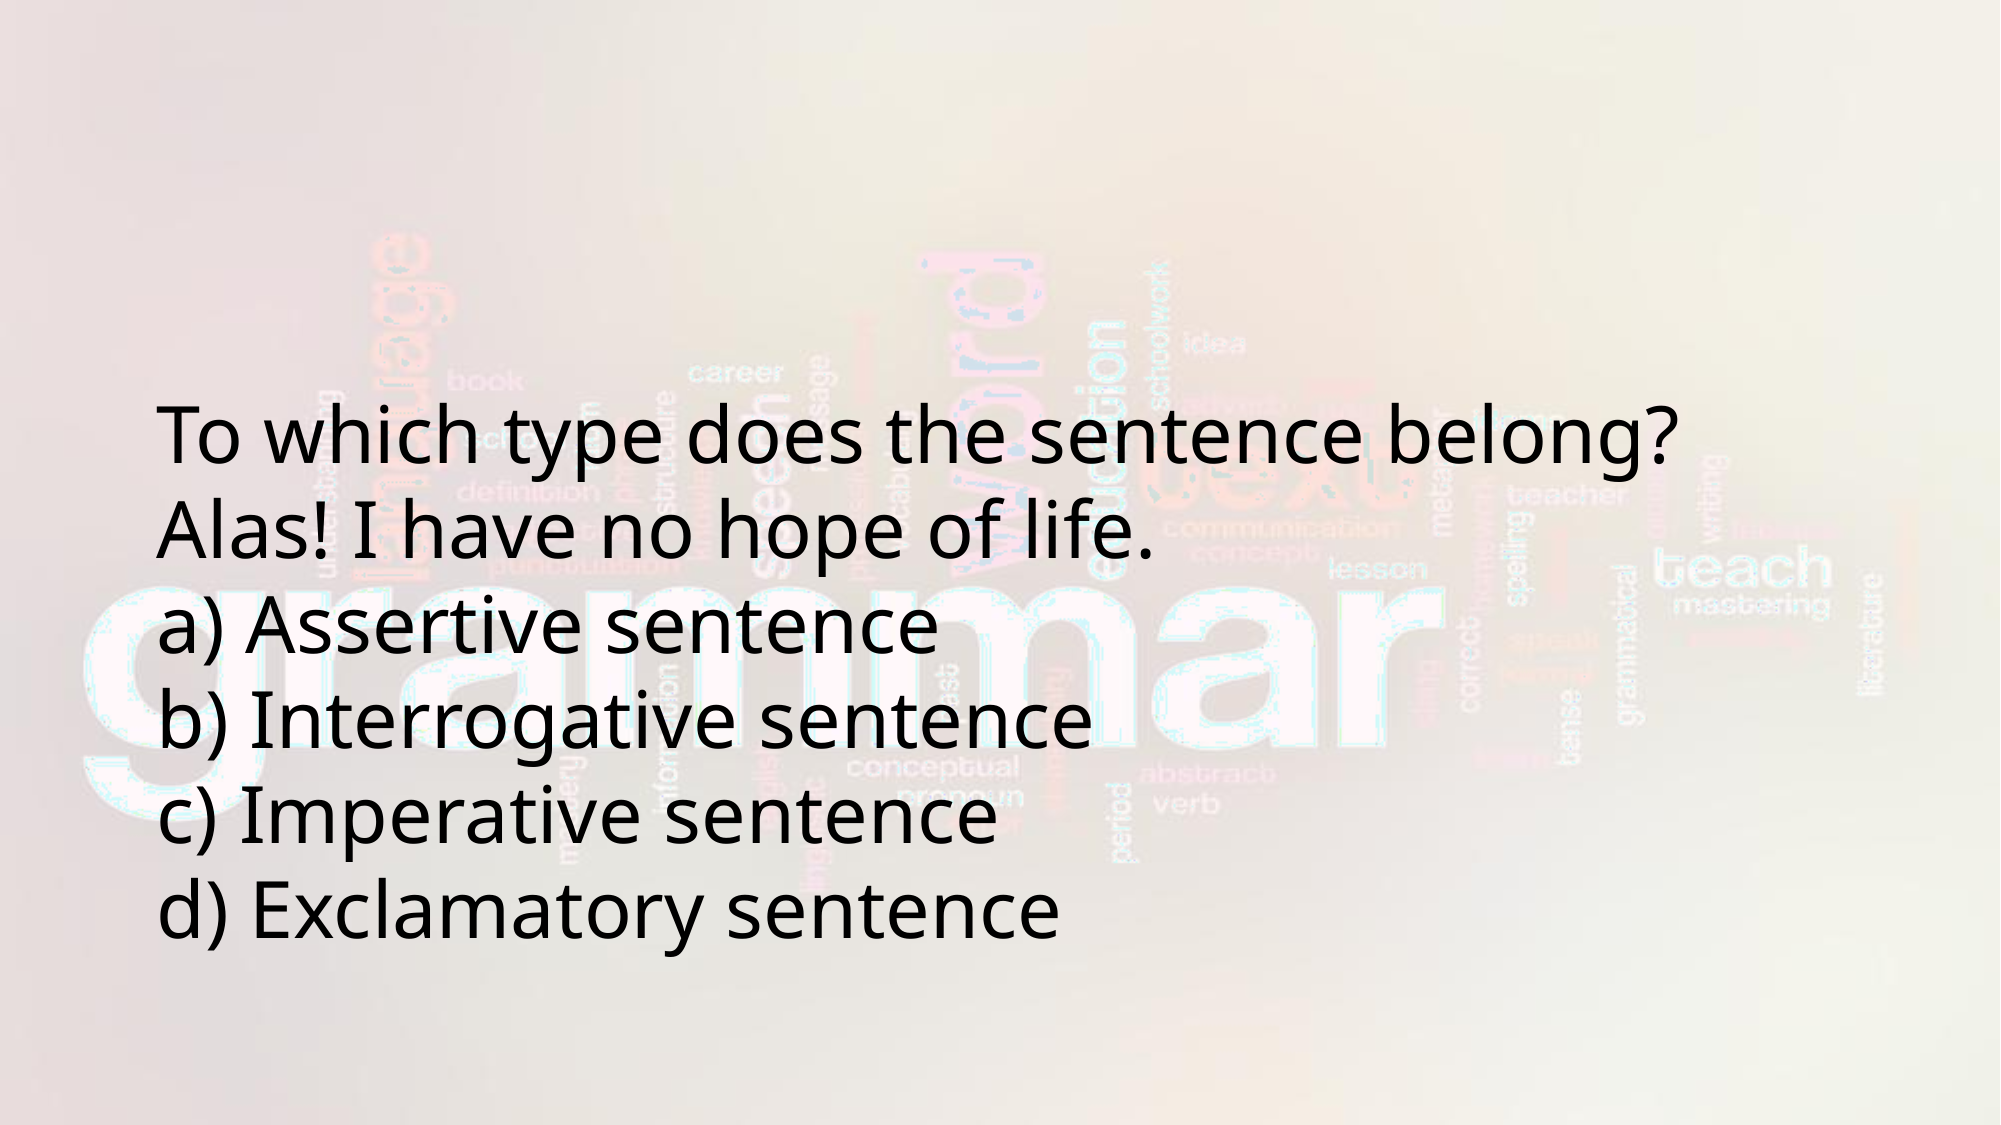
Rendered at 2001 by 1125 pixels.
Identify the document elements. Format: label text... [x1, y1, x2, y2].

picture [0, 0, 2000, 1125]
list To which type does the sentence belong? Alas! I have no hope of life. a) Assertive sentence b) Interrogative sentence c) Imperative sentence d) Exclamatory sentence [156, 384, 1843, 960]
